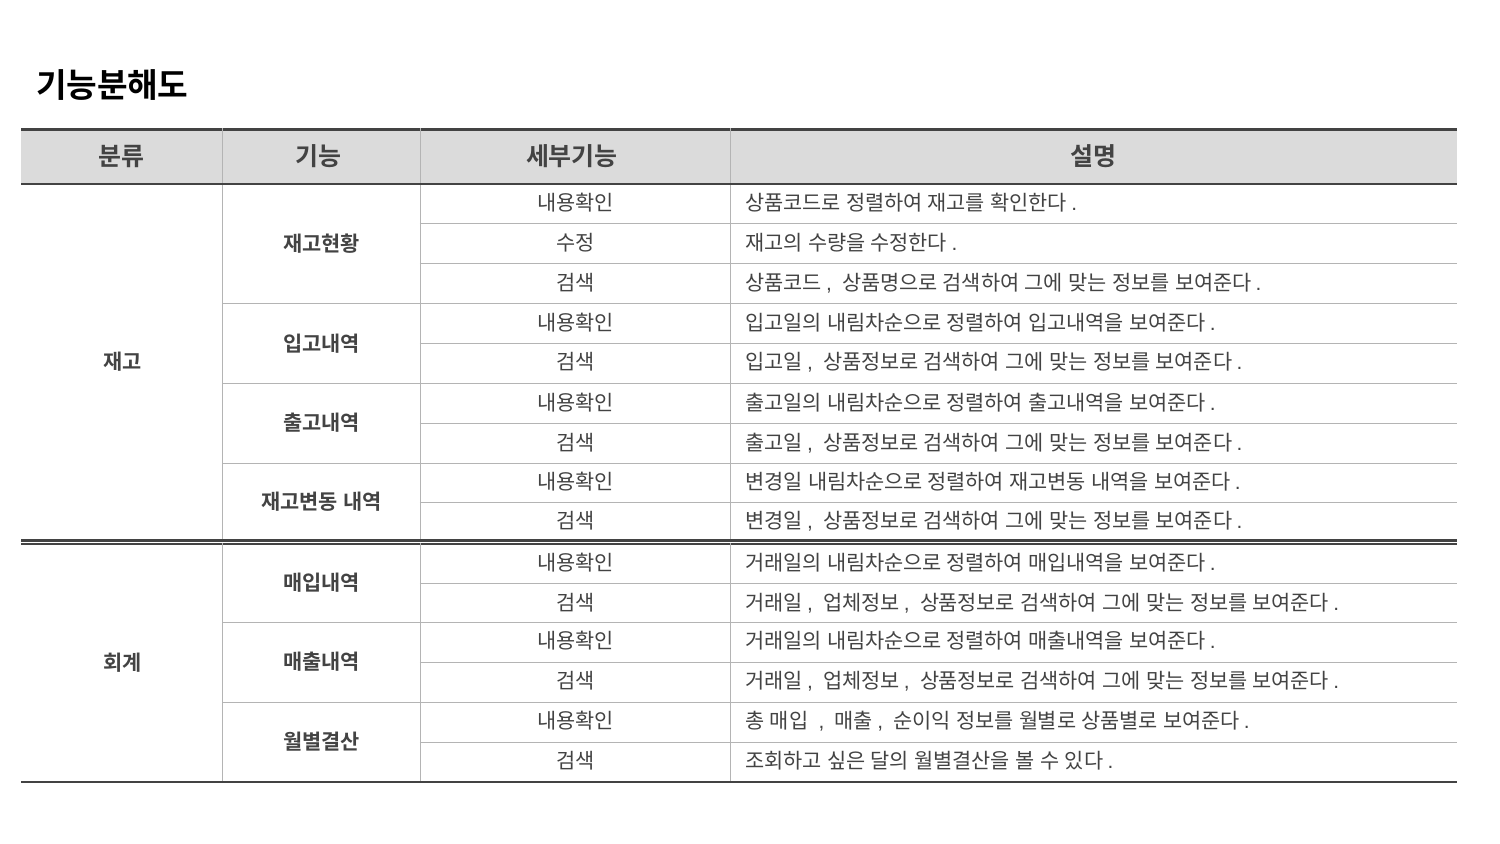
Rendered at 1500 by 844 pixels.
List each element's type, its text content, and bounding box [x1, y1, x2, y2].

table_cell 재고변동 내역 [223, 464, 420, 539]
table_header 세부기능 [421, 131, 730, 183]
table_cell 상품코드, 상품명으로 검색하여 그에 맞는 정보를 보여준다. [731, 264, 1457, 303]
table_cell 재고 [21, 185, 222, 539]
table_cell 총 매입 , 매출, 순이익 정보를 월별로 상품별로 보여준다. [731, 703, 1457, 742]
table_cell 검색 [421, 503, 730, 539]
table_cell 검색 [421, 663, 730, 702]
table_cell 검색 [421, 584, 730, 622]
table_cell 월별결산 [223, 703, 420, 781]
table_cell 출고일, 상품정보로 검색하여 그에 맞는 정보를 보여준다. [731, 424, 1457, 463]
table_cell 내용확인 [421, 623, 730, 662]
table_cell 수정 [421, 224, 730, 263]
table_cell 입고내역 [223, 304, 420, 383]
table_cell 내용확인 [421, 185, 730, 223]
table_cell 검색 [421, 424, 730, 463]
table_header 기능 [223, 145, 420, 183]
table_cell 재고현황 [223, 185, 420, 303]
table_header 회계 [21, 545, 222, 781]
table_header 매입내역 [223, 545, 420, 622]
table_cell 출고내역 [223, 384, 420, 463]
table_cell 거래일의 내림차순으로 정렬하여 매출내역을 보여준다. [731, 623, 1457, 662]
table_cell 거래일, 업체정보, 상품정보로 검색하여 그에 맞는 정보를 보여준다. [731, 663, 1457, 702]
table_cell 거래일, 업체정보, 상품정보로 검색하여 그에 맞는 정보를 보여준다. [731, 584, 1457, 622]
table_cell 내용확인 [421, 304, 730, 343]
table_cell 변경일 내림차순으로 정렬하여 재고변동 내역을 보여준다. [731, 464, 1457, 502]
table_cell 재고의 수량을 수정한다. [731, 224, 1457, 263]
table_cell 검색 [421, 344, 730, 383]
table_cell 상품코드로 정렬하여 재고를 확인한다. [731, 185, 1457, 223]
table_cell 내용확인 [421, 384, 730, 423]
table_header 내용확인 [421, 545, 730, 583]
table_cell 검색 [421, 743, 730, 781]
table_cell 내용확인 [421, 464, 730, 502]
table_header 설명 [731, 131, 1457, 183]
table_cell 출고일의 내림차순으로 정렬하여 출고내역을 보여준다. [731, 384, 1457, 423]
text_box 기능분해도 [21, 49, 427, 145]
table_cell 조회하고 싶은 달의 월별결산을 볼 수 있다. [731, 743, 1457, 781]
table_cell 입고일의 내림차순으로 정렬하여 입고내역을 보여준다. [731, 304, 1457, 343]
table_cell 변경일, 상품정보로 검색하여 그에 맞는 정보를 보여준다. [731, 503, 1457, 539]
table_cell 입고일, 상품정보로 검색하여 그에 맞는 정보를 보여준다. [731, 344, 1457, 383]
table_cell 매출내역 [223, 623, 420, 702]
table_cell 내용확인 [421, 703, 730, 742]
table_cell 검색 [421, 264, 730, 303]
table_header 거래일의 내림차순으로 정렬하여 매입내역을 보여준다. [731, 545, 1457, 583]
table_header 분류 [21, 145, 222, 183]
